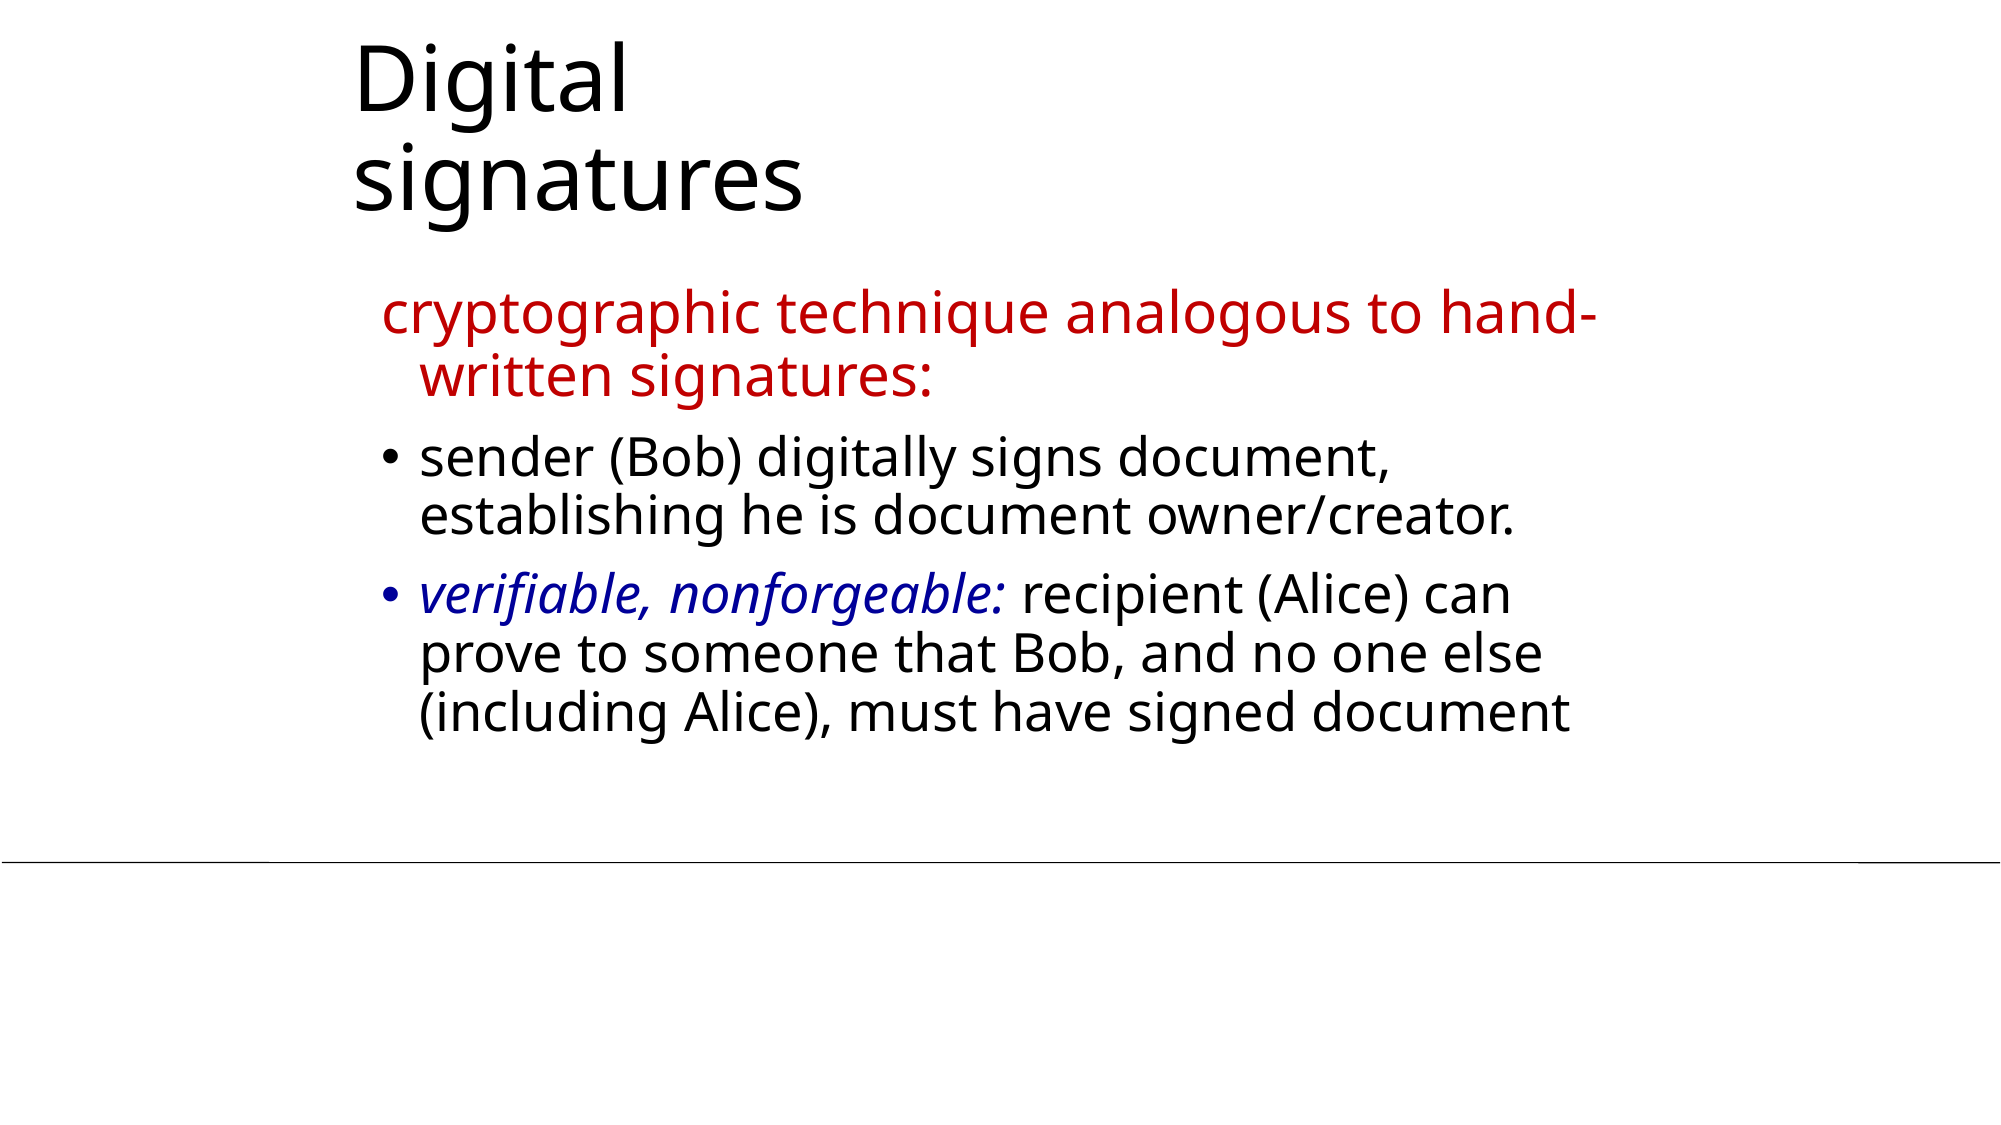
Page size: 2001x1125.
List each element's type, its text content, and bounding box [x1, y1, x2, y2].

title Digital signatures [337, 37, 1090, 225]
list cryptographic technique analogous to hand-written signatures: sender (Bob) digitally signs document, establishing he is document owner/creator. verifiable, nonforgeable: recipient (Alice) can prove to someone that Bob, and no one else (including Alice), must have signed document [366, 275, 1632, 1038]
